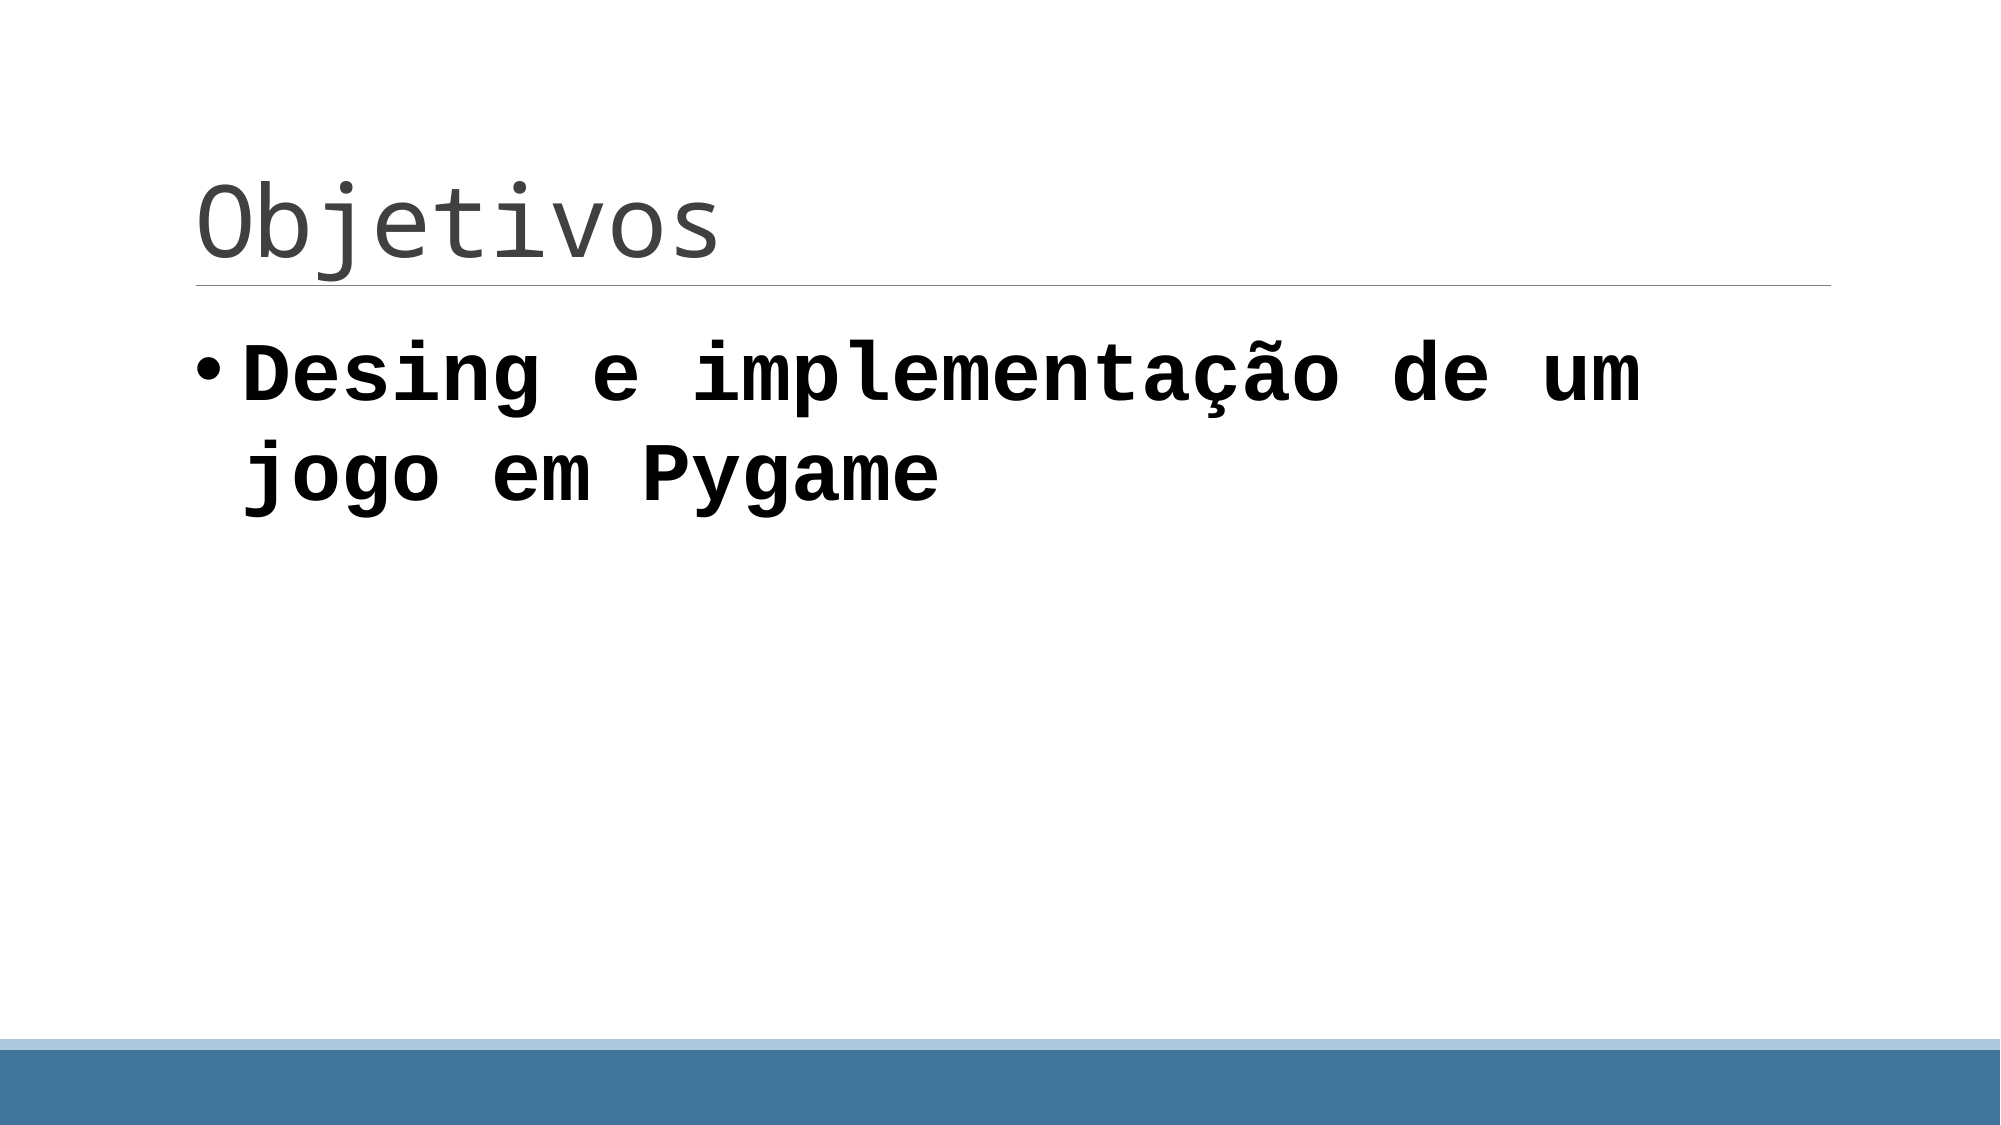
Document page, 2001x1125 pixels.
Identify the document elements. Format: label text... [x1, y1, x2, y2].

text_box Desing e implementação de um jogo em Pygame [179, 309, 1830, 625]
text_box Objetivos [179, 46, 1830, 285]
